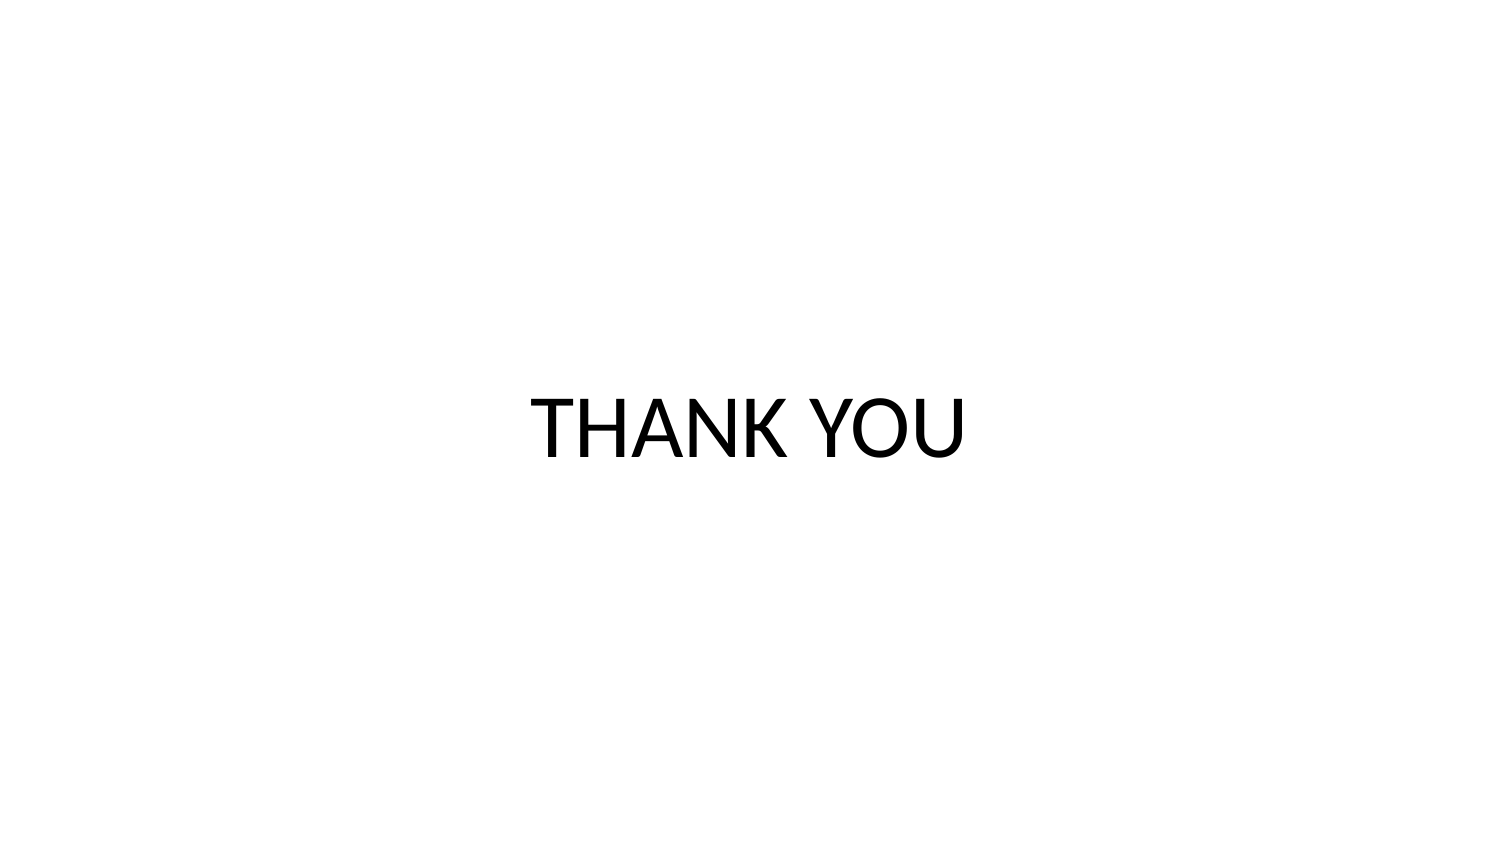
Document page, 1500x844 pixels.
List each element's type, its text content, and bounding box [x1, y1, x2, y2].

title THANK YOU [386, 366, 1114, 508]
